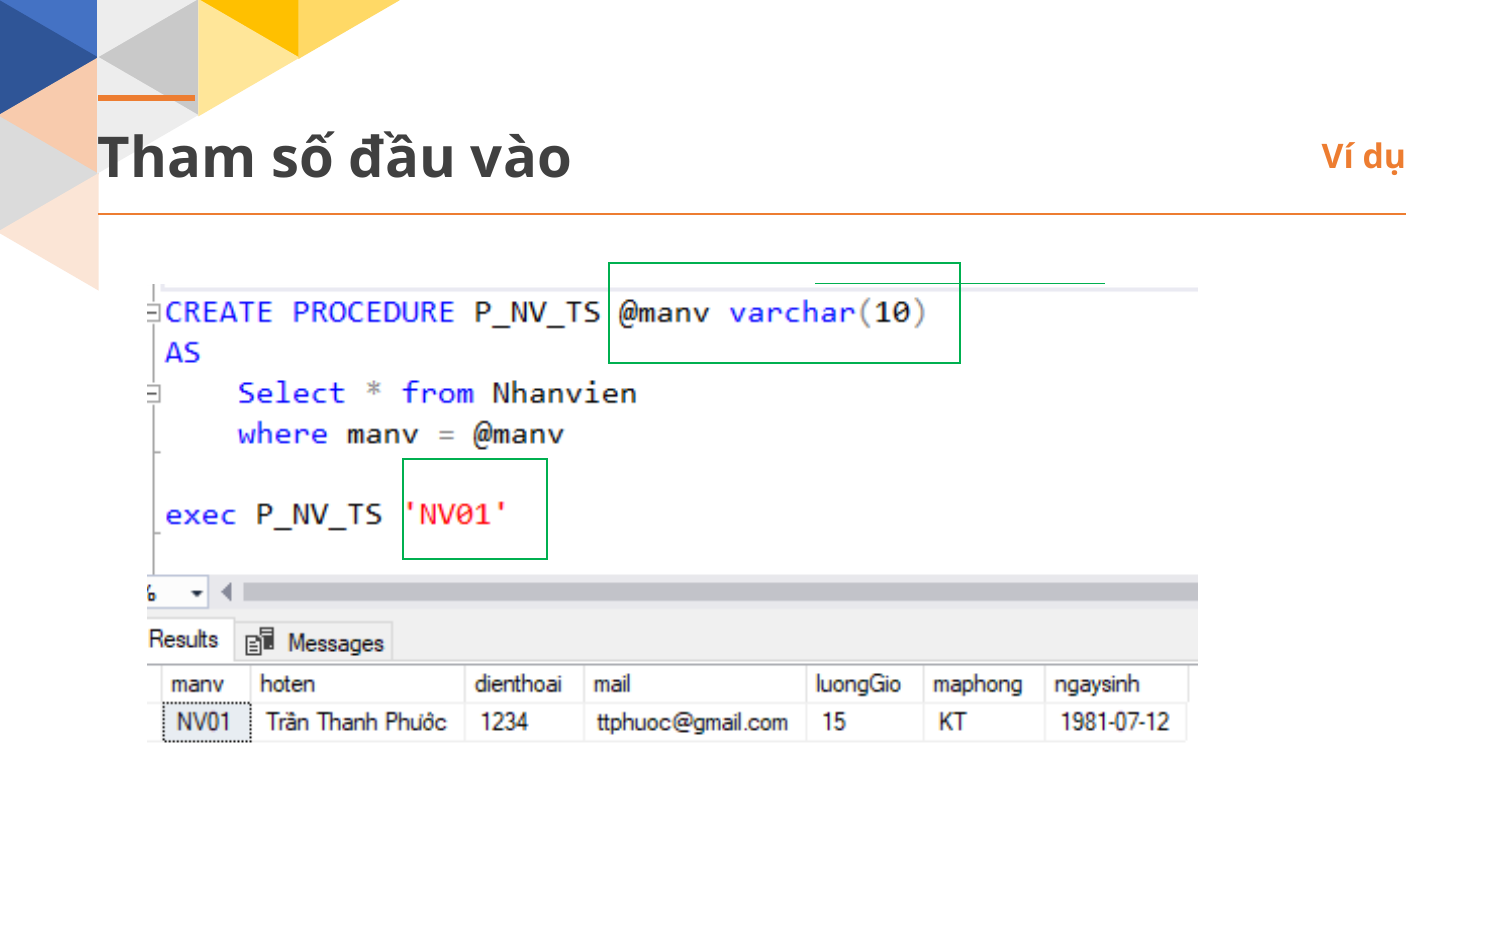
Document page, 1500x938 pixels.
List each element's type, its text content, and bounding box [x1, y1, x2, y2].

picture [147, 284, 1198, 753]
list Tham số đầu vào [97, 125, 699, 185]
text_box [608, 262, 961, 284]
list Ví dụ [699, 125, 1407, 185]
